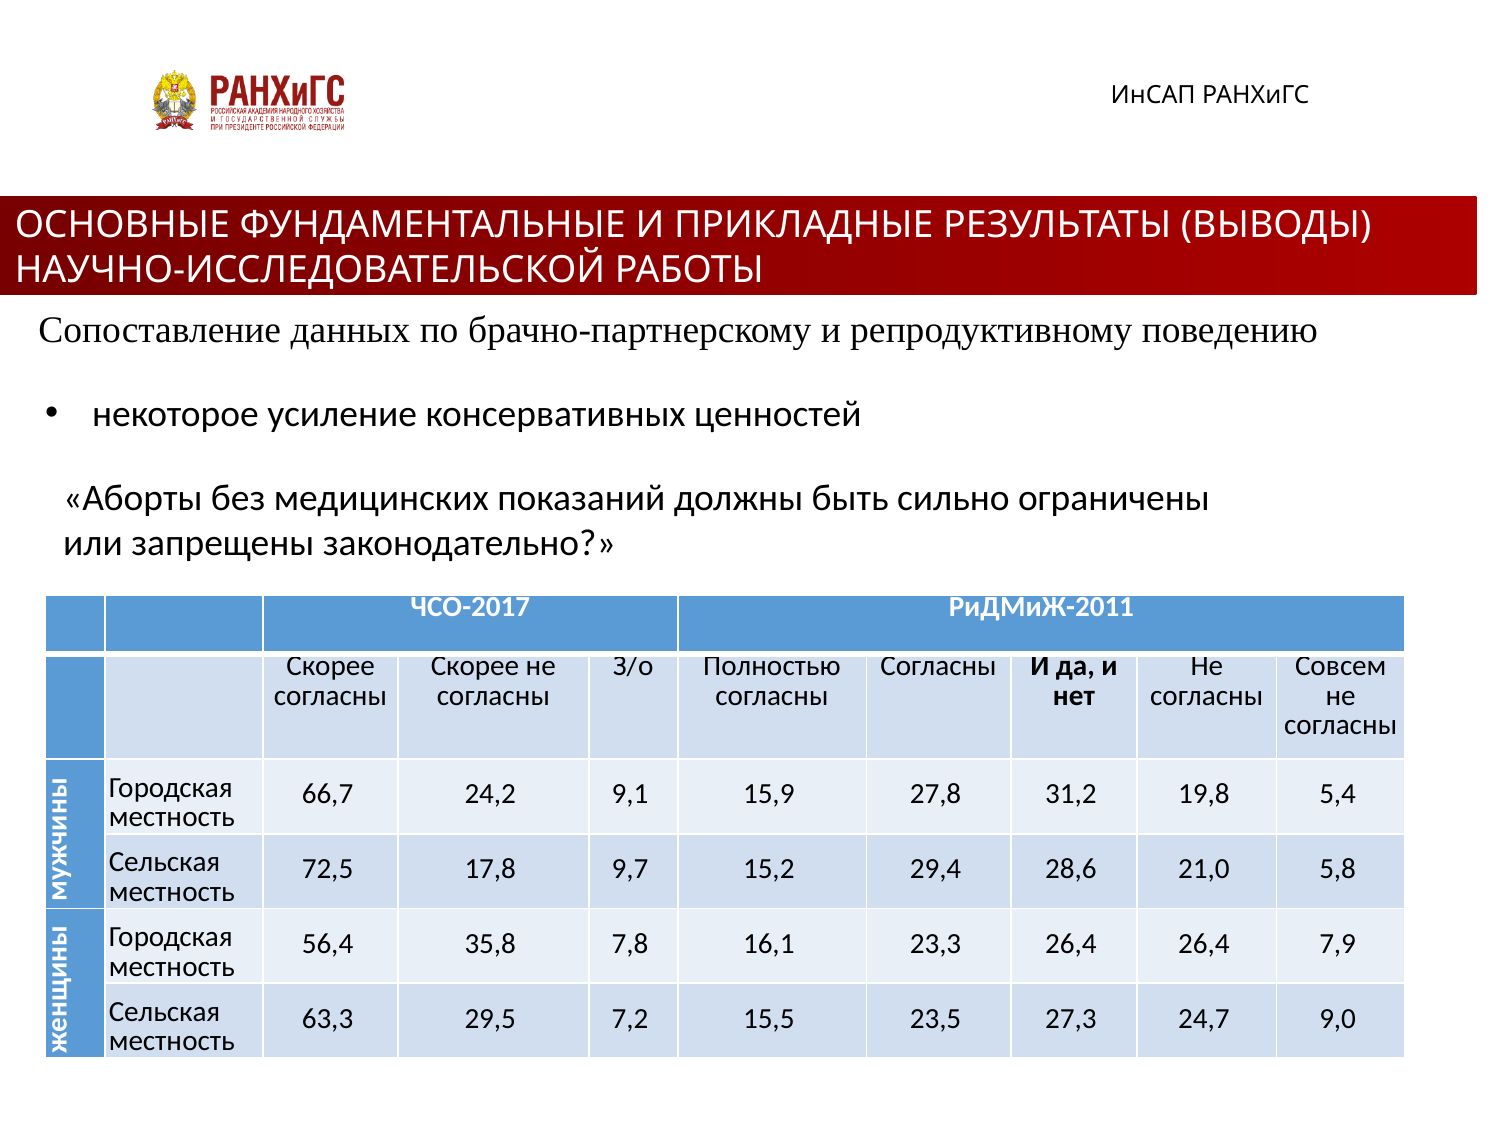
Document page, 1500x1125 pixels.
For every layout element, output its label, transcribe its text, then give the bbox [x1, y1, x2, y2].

table_cell 31,2 [1012, 760, 1136, 833]
table_cell 7,2 [590, 984, 677, 1057]
table_cell 9,7 [590, 835, 677, 908]
table_cell 24,7 [1138, 984, 1276, 1057]
table_cell Городская местность [106, 760, 262, 833]
picture [152, 70, 344, 131]
text_box некоторое усиление консервативных ценностей [30, 381, 878, 442]
table_cell 29,5 [399, 984, 588, 1057]
table_cell 17,8 [399, 835, 588, 908]
table_cell 27,3 [1012, 984, 1136, 1057]
table_cell Городская местность [106, 909, 262, 982]
text_box «Аборты без медицинских показаний должны быть сильно ограничены или запрещены законодательно?» [48, 466, 1235, 571]
table_header [106, 596, 262, 651]
table_header ЧСО-2017 [264, 596, 677, 651]
table_cell [106, 657, 262, 758]
table_cell И да, и нет [1012, 657, 1136, 758]
table_cell 21,0 [1138, 835, 1276, 908]
table_cell Скорее не согласны [399, 657, 588, 758]
table_cell 15,5 [679, 984, 866, 1057]
table_cell 23,5 [867, 984, 1010, 1057]
table_cell 9,1 [590, 760, 677, 833]
table_header [46, 596, 104, 651]
table_cell 5,8 [1277, 835, 1404, 908]
table_cell 26,4 [1012, 909, 1136, 982]
table_cell Полностью согласны [679, 657, 866, 758]
table_cell Не согласны [1138, 657, 1276, 758]
table_cell 63,3 [264, 984, 397, 1057]
table_cell 26,4 [1138, 909, 1276, 982]
table_cell 24,2 [399, 760, 588, 833]
table_cell 5,4 [1277, 760, 1404, 833]
table_cell 9,0 [1277, 984, 1404, 1057]
table_cell 7,8 [590, 909, 677, 982]
table_cell 27,8 [867, 760, 1010, 833]
table_cell 29,4 [867, 835, 1010, 908]
table_cell 23,3 [867, 909, 1010, 982]
text_box Сопоставление данных по брачно-партнерскому и репродуктивному поведению [23, 297, 1459, 358]
table_cell [46, 657, 104, 758]
table_cell мужчины [46, 760, 104, 908]
table_cell 28,6 [1012, 835, 1136, 908]
text_box ИнСАП РАНХиГС [1095, 70, 1459, 116]
table_cell Сельская местность [106, 835, 262, 908]
table_cell 19,8 [1138, 760, 1276, 833]
table_cell 15,9 [679, 760, 866, 833]
table_cell Скорее согласны [264, 657, 397, 758]
table_cell 7,9 [1277, 909, 1404, 982]
table_cell женщины [46, 909, 104, 1057]
table_cell 35,8 [399, 909, 588, 982]
table_cell Согласны [867, 657, 1010, 758]
table_cell Совсем не согласны [1277, 657, 1404, 758]
table_header РиДМиЖ-2011 [679, 596, 1404, 651]
table_cell 15,2 [679, 835, 866, 908]
table_cell 66,7 [264, 760, 397, 833]
table_cell З/о [590, 657, 677, 758]
table_cell Сельская местность [106, 984, 262, 1057]
table_cell 72,5 [264, 835, 397, 908]
text_box ОСНОВНЫЕ ФУНДАМЕНТАЛЬНЫЕ И ПРИКЛАДНЫЕ РЕЗУЛЬТАТЫ (ВЫВОДЫ) НАУЧНО-ИССЛЕДОВАТЕЛЬСКОЙ РАБОТЫ [0, 192, 1477, 298]
table_cell 16,1 [679, 909, 866, 982]
table_cell 56,4 [264, 909, 397, 982]
